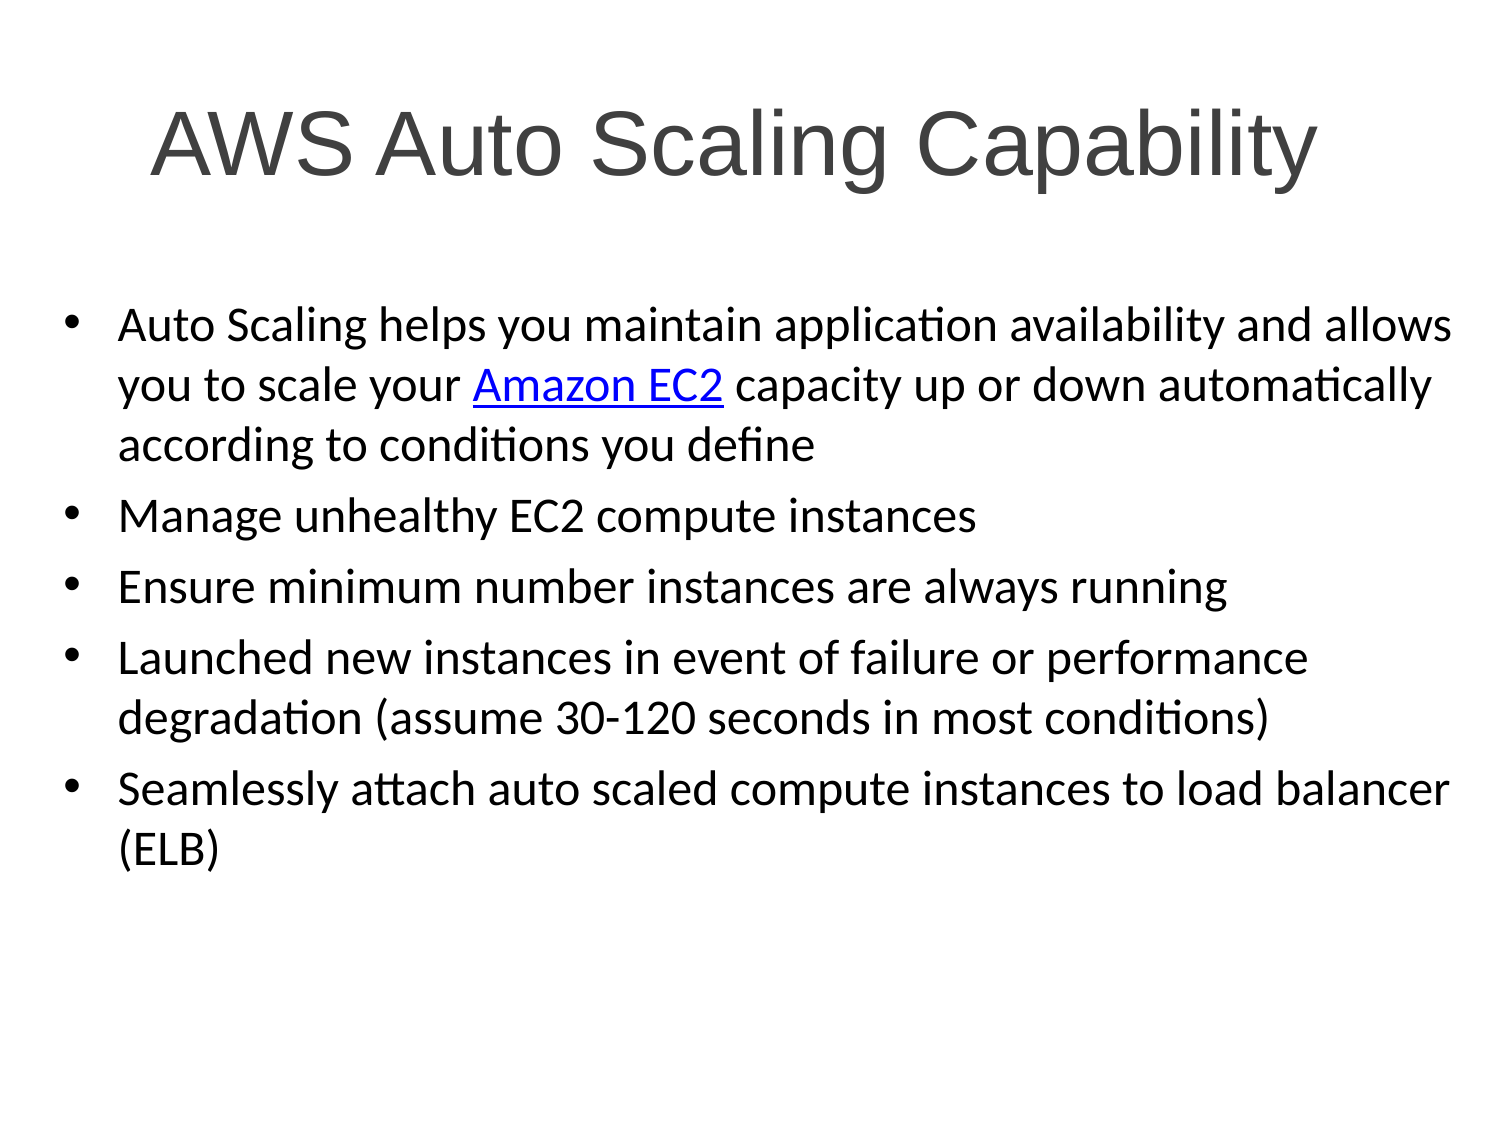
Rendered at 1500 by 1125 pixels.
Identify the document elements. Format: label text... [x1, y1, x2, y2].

list Auto Scaling helps you maintain application availability and allows you to scale your Amazon EC2 capacity up or down automatically according to conditions you define Manage unhealthy EC2 compute instances Ensure minimum number instances are always running Launched new instances in event of failure or performance degradation (assume 30-120 seconds in most conditions) Seamlessly attach auto scaled compute instances to load balancer (ELB) [55, 283, 1461, 890]
title AWS Auto Scaling Capability [74, 14, 1426, 263]
